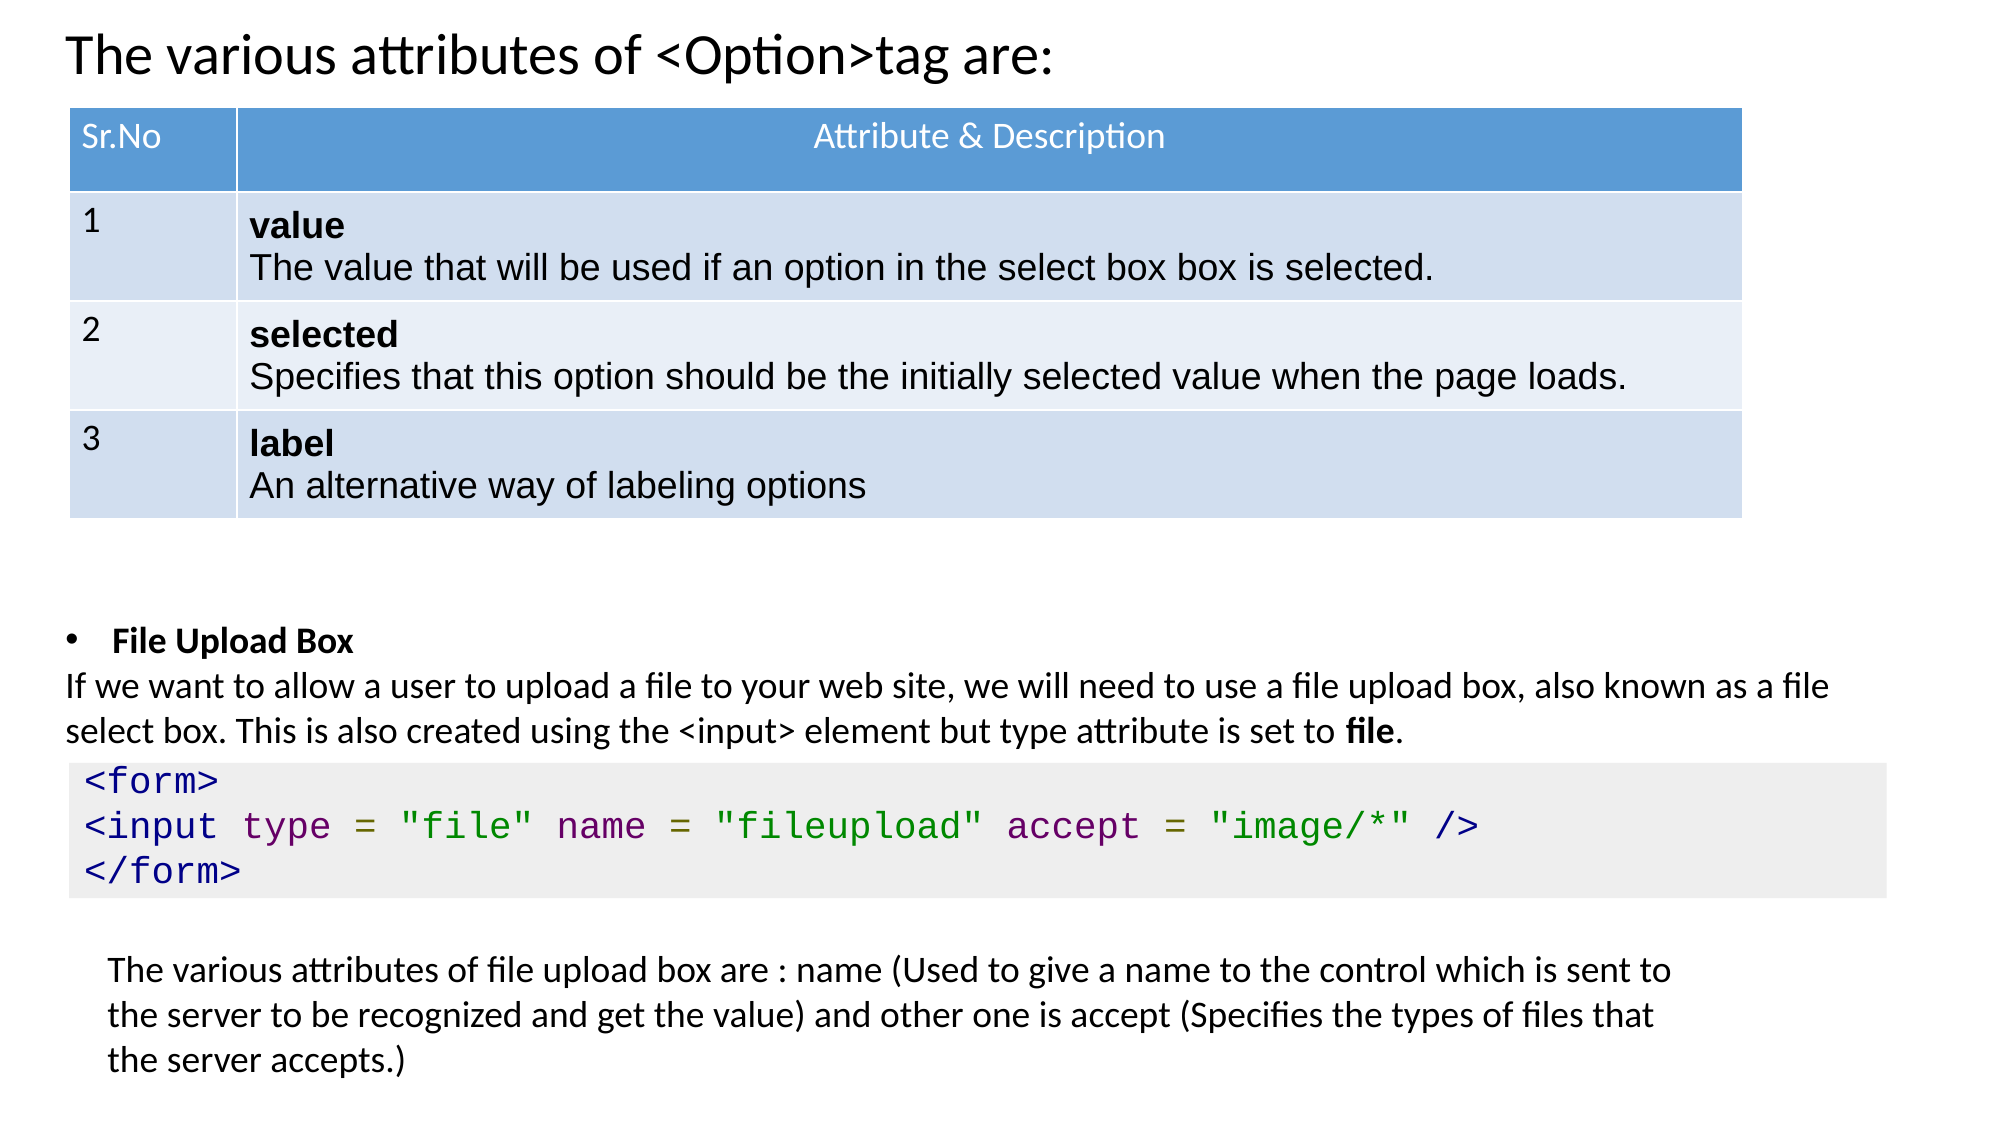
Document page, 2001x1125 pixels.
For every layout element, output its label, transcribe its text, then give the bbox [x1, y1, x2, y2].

text_box File Upload Box If we want to allow a user to upload a file to your web site, we will need to use a file upload box, also known as a file select box. This is also created using the <input> element but type attribute is set to file. [50, 608, 1931, 849]
table_cell label An alternative way of labeling options [238, 411, 1742, 518]
table_cell value The value that will be used if an option in the select box box is selected. [238, 193, 1742, 300]
table_cell 2 [70, 302, 236, 409]
list The various attributes of <Option>tag are: [50, 16, 1955, 1014]
text_box <form> <input type = "file" name = "fileupload" accept = "image/*" /> </form> [69, 762, 1887, 899]
table_header Attribute & Description [238, 108, 1742, 191]
table_header Sr.No [70, 108, 236, 191]
text_box The various attributes of file upload box are : name (Used to give a name to the control which is sent to the server to be recognized and get the value) and other one is accept (Specifies the types of files that the server accepts.) [92, 937, 1720, 1088]
table_cell 1 [70, 193, 236, 300]
table_cell 3 [70, 411, 236, 518]
table_cell selected Specifies that this option should be the initially selected value when the page loads. [238, 302, 1742, 409]
